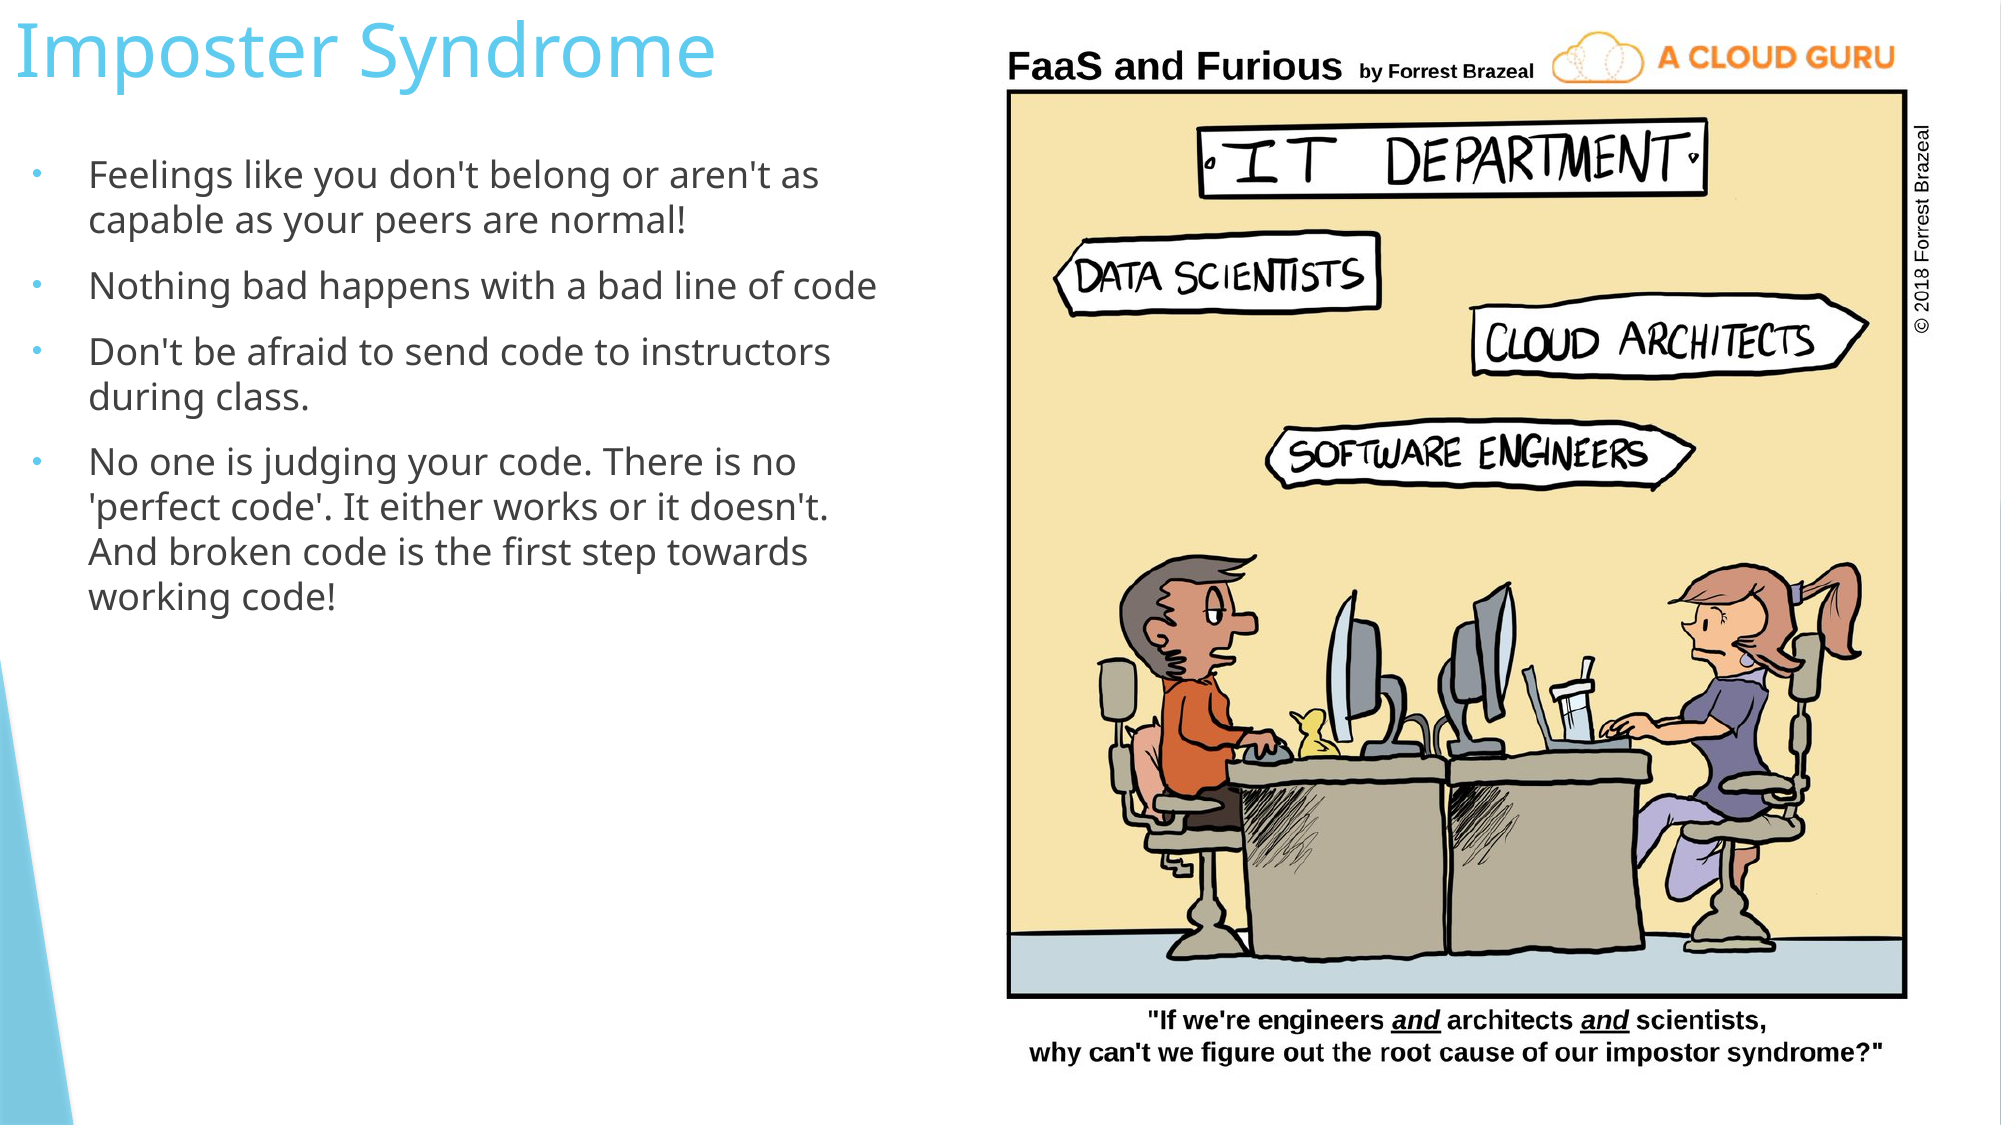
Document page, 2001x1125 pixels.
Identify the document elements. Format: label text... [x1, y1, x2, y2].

list Feelings like you don't belong or aren't as capable as your peers are normal! Nothing bad happens with a bad line of code Don't be afraid to send code to instructors during class. No one is judging your code. There is no 'perfect code'. It either works or it doesn't. And broken code is the first step towards working code! [16, 143, 913, 1060]
title Imposter Syndrome [0, 0, 916, 114]
picture [918, 0, 2000, 1125]
